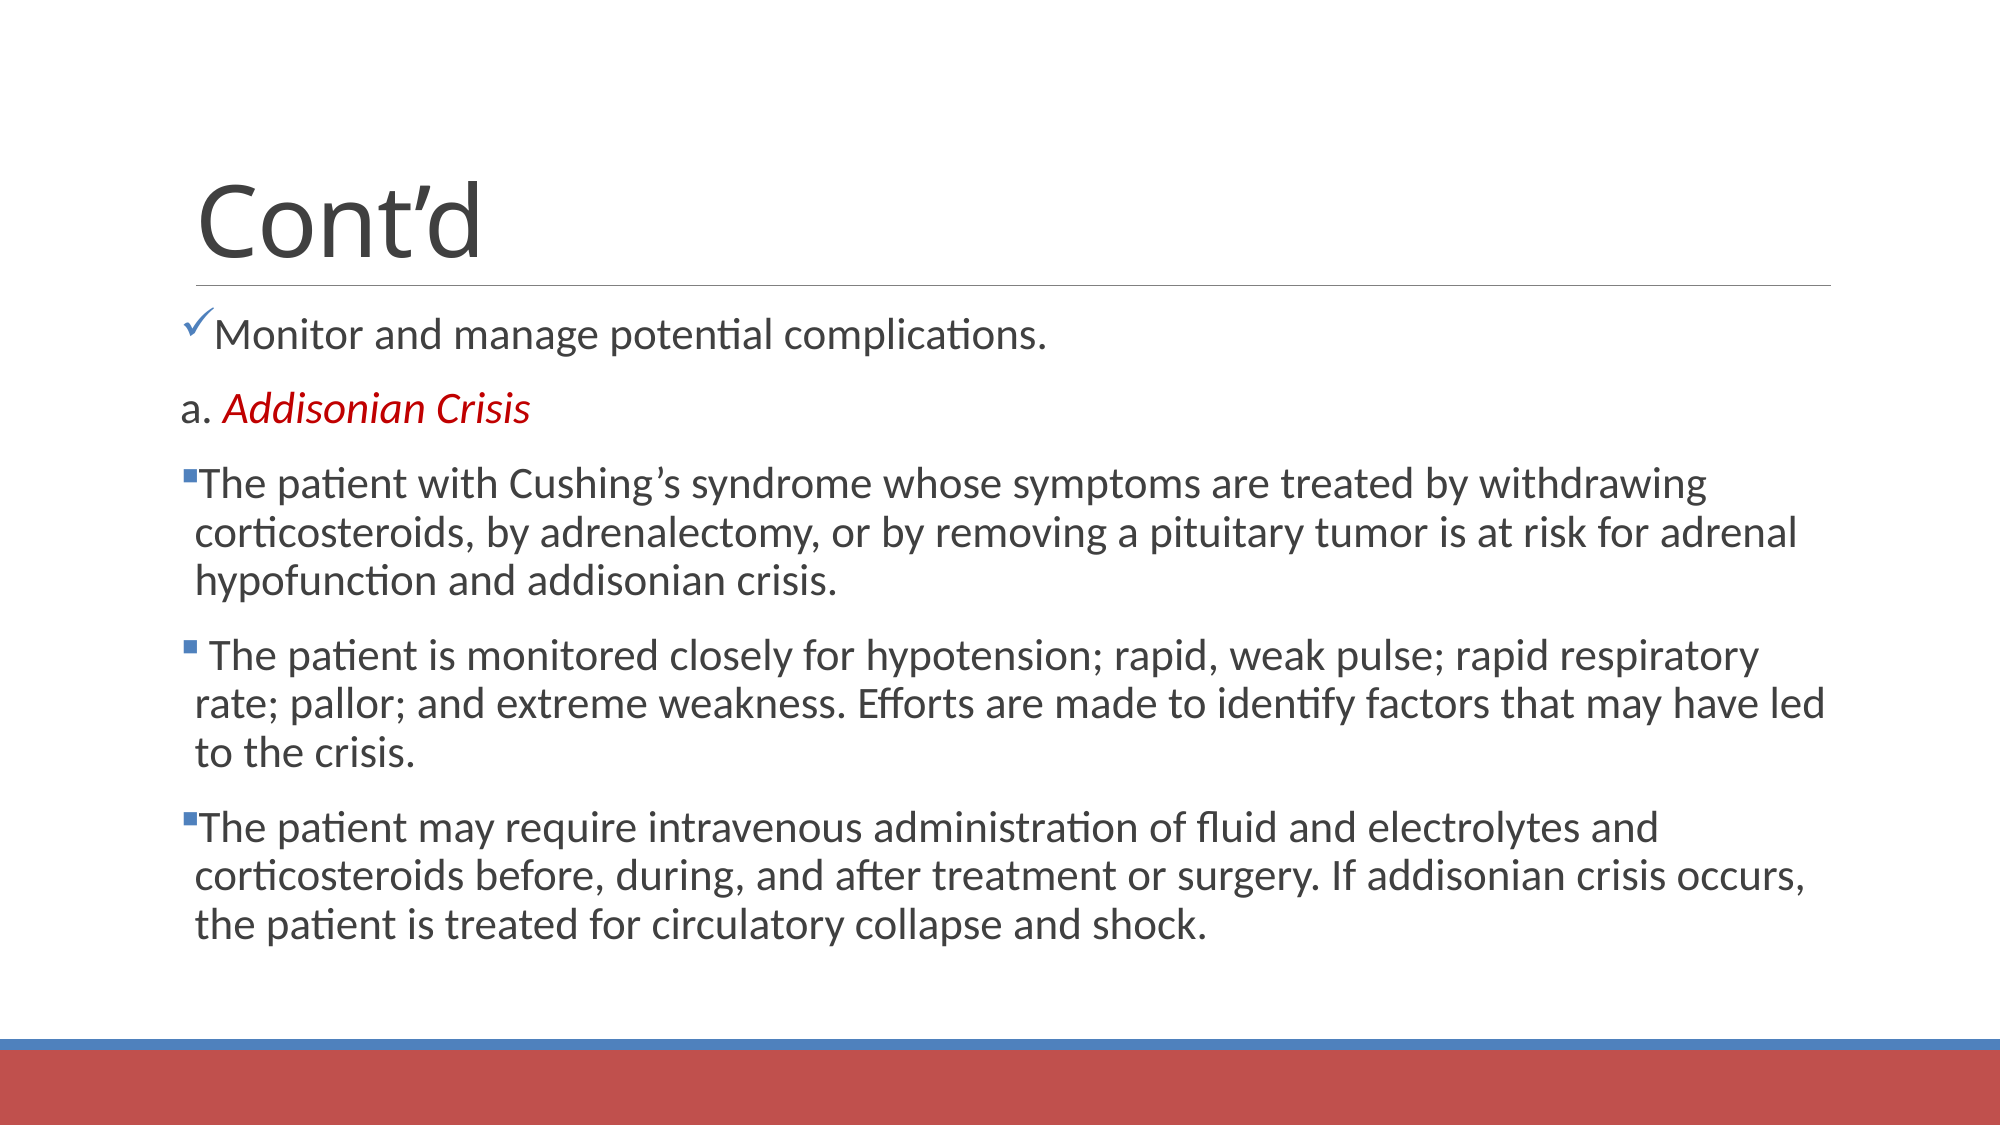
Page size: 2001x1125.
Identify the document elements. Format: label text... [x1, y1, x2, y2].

list Monitor and manage potential complications. a. Addisonian Crisis The patient with Cushing’s syndrome whose symptoms are treated by withdrawing corticosteroids, by adrenalectomy, or by removing a pituitary tumor is at risk for adrenal hypofunction and addisonian crisis. The patient is monitored closely for hypotension; rapid, weak pulse; rapid respiratory rate; pallor; and extreme weakness. Efforts are made to identify factors that may have led to the crisis. The patient may require intravenous administration of fluid and electrolytes and corticosteroids before, during, and after treatment or surgery. If addisonian crisis occurs, the patient is treated for circulatory collapse and shock. [180, 302, 1830, 963]
title Cont’d [180, 47, 1830, 285]
